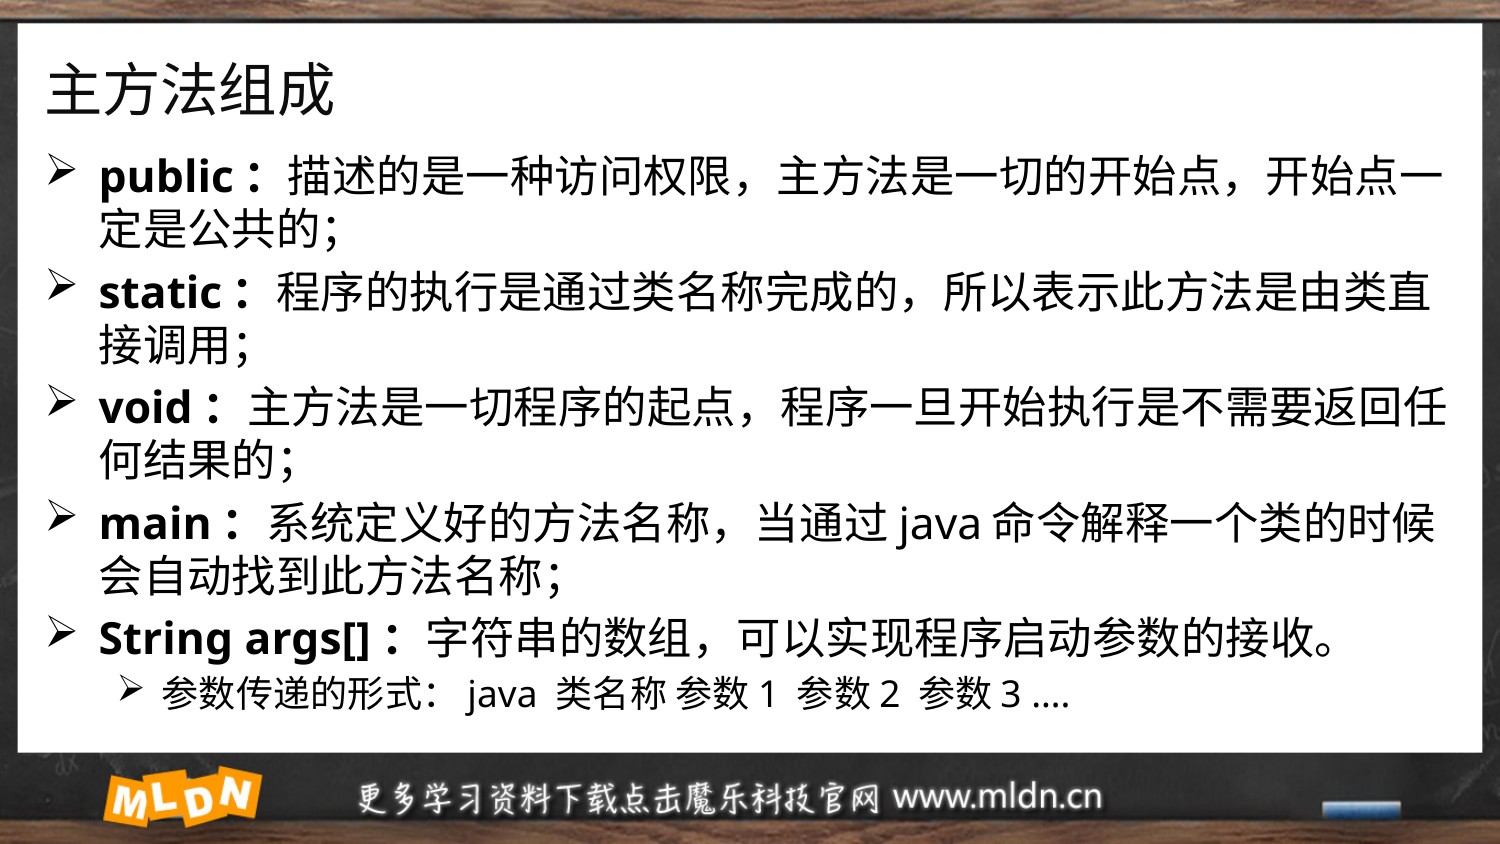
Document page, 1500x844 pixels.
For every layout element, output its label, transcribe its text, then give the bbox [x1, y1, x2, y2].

list public：描述的是一种访问权限，主方法是一切的开始点，开始点一定是公共的； static：程序的执行是通过类名称完成的，所以表示此方法是由类直接调用； void：主方法是一切程序的起点，程序一旦开始执行是不需要返回任何结果的； main：系统定义好的方法名称，当通过java命令解释一个类的时候会自动找到此方法名称； String args[]：字符串的数组，可以实现程序启动参数的接收。 参数传递的形式：java 类名称 参数1 参数2 参数3 …. [29, 140, 1471, 729]
title 主方法组成 [29, 34, 1471, 140]
picture [0, 0, 1500, 844]
